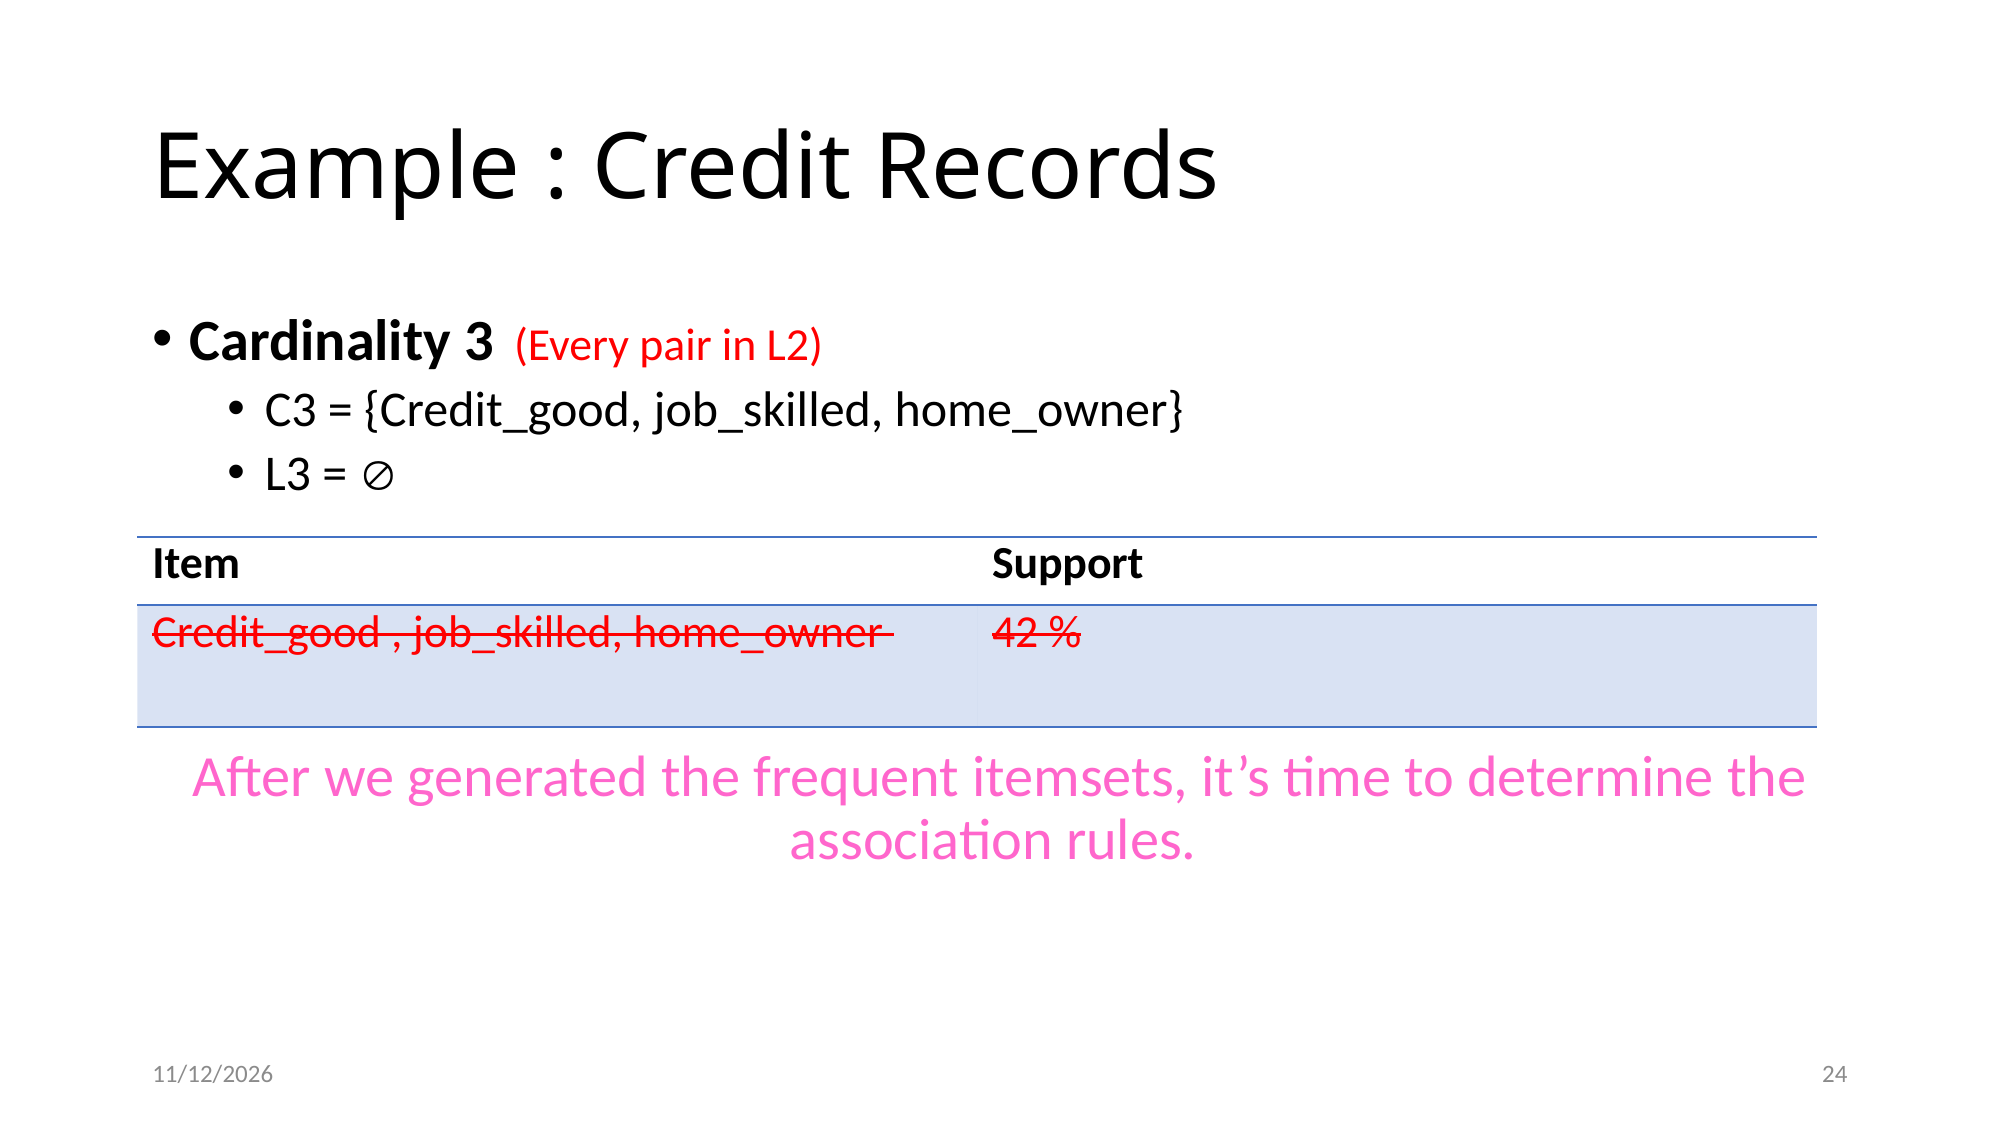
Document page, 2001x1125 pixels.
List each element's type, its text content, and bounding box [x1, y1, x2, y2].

table_cell Credit_good , job_skilled, home_owner [137, 606, 977, 726]
text_box 24 [1412, 1042, 1863, 1103]
text_box Example : Credit Records [137, 59, 1863, 278]
table_header Item [137, 538, 977, 604]
text_box 4/5/2022 [137, 1042, 588, 1103]
text_box Cardinality 3 (Every pair in L2) C3 = {Credit_good, job_skilled, home_owner} L3 =  After we generated the frequent itemsets, it’s time to determine the association rules. [137, 302, 1863, 1014]
table_cell 42 % [977, 606, 1817, 726]
table_header Support [977, 538, 1817, 604]
